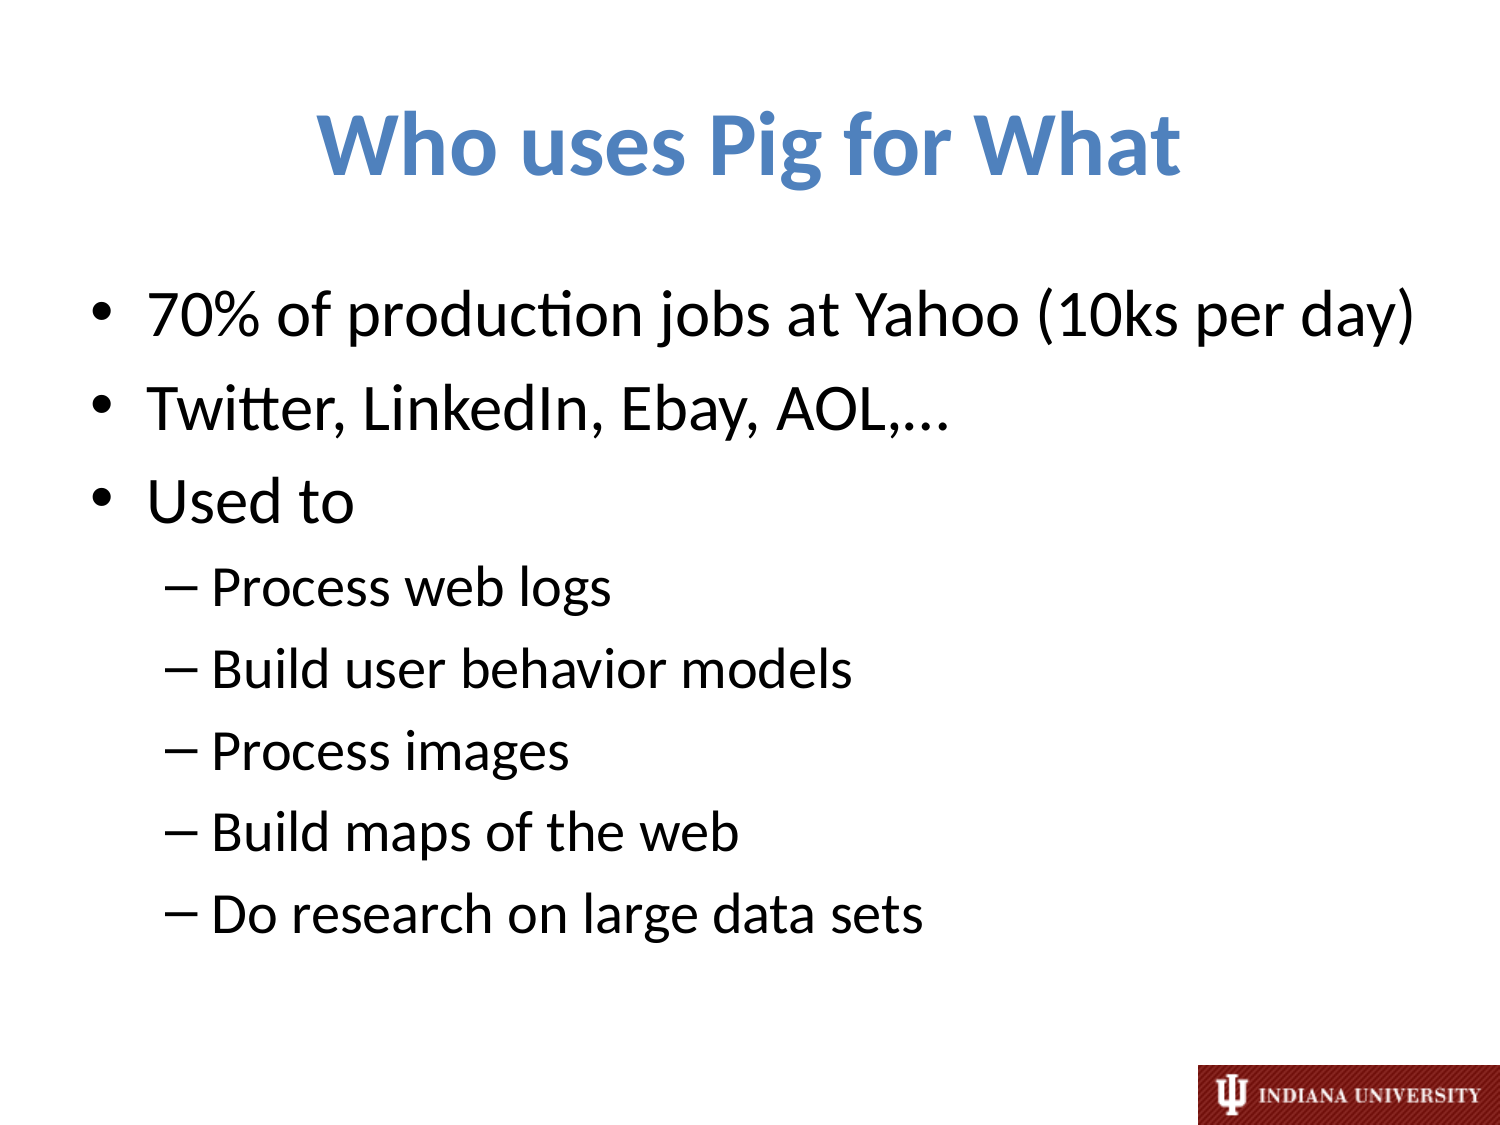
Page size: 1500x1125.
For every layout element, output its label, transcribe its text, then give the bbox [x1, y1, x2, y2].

picture [1198, 1065, 1500, 1125]
list 70% of production jobs at Yahoo (10ks per day) Twitter, LinkedIn, Ebay, AOL,… Used to Process web logs Build user behavior models Process images Build maps of the web Do research on large data sets [75, 262, 1463, 1005]
title Who uses Pig for What [75, 45, 1425, 233]
